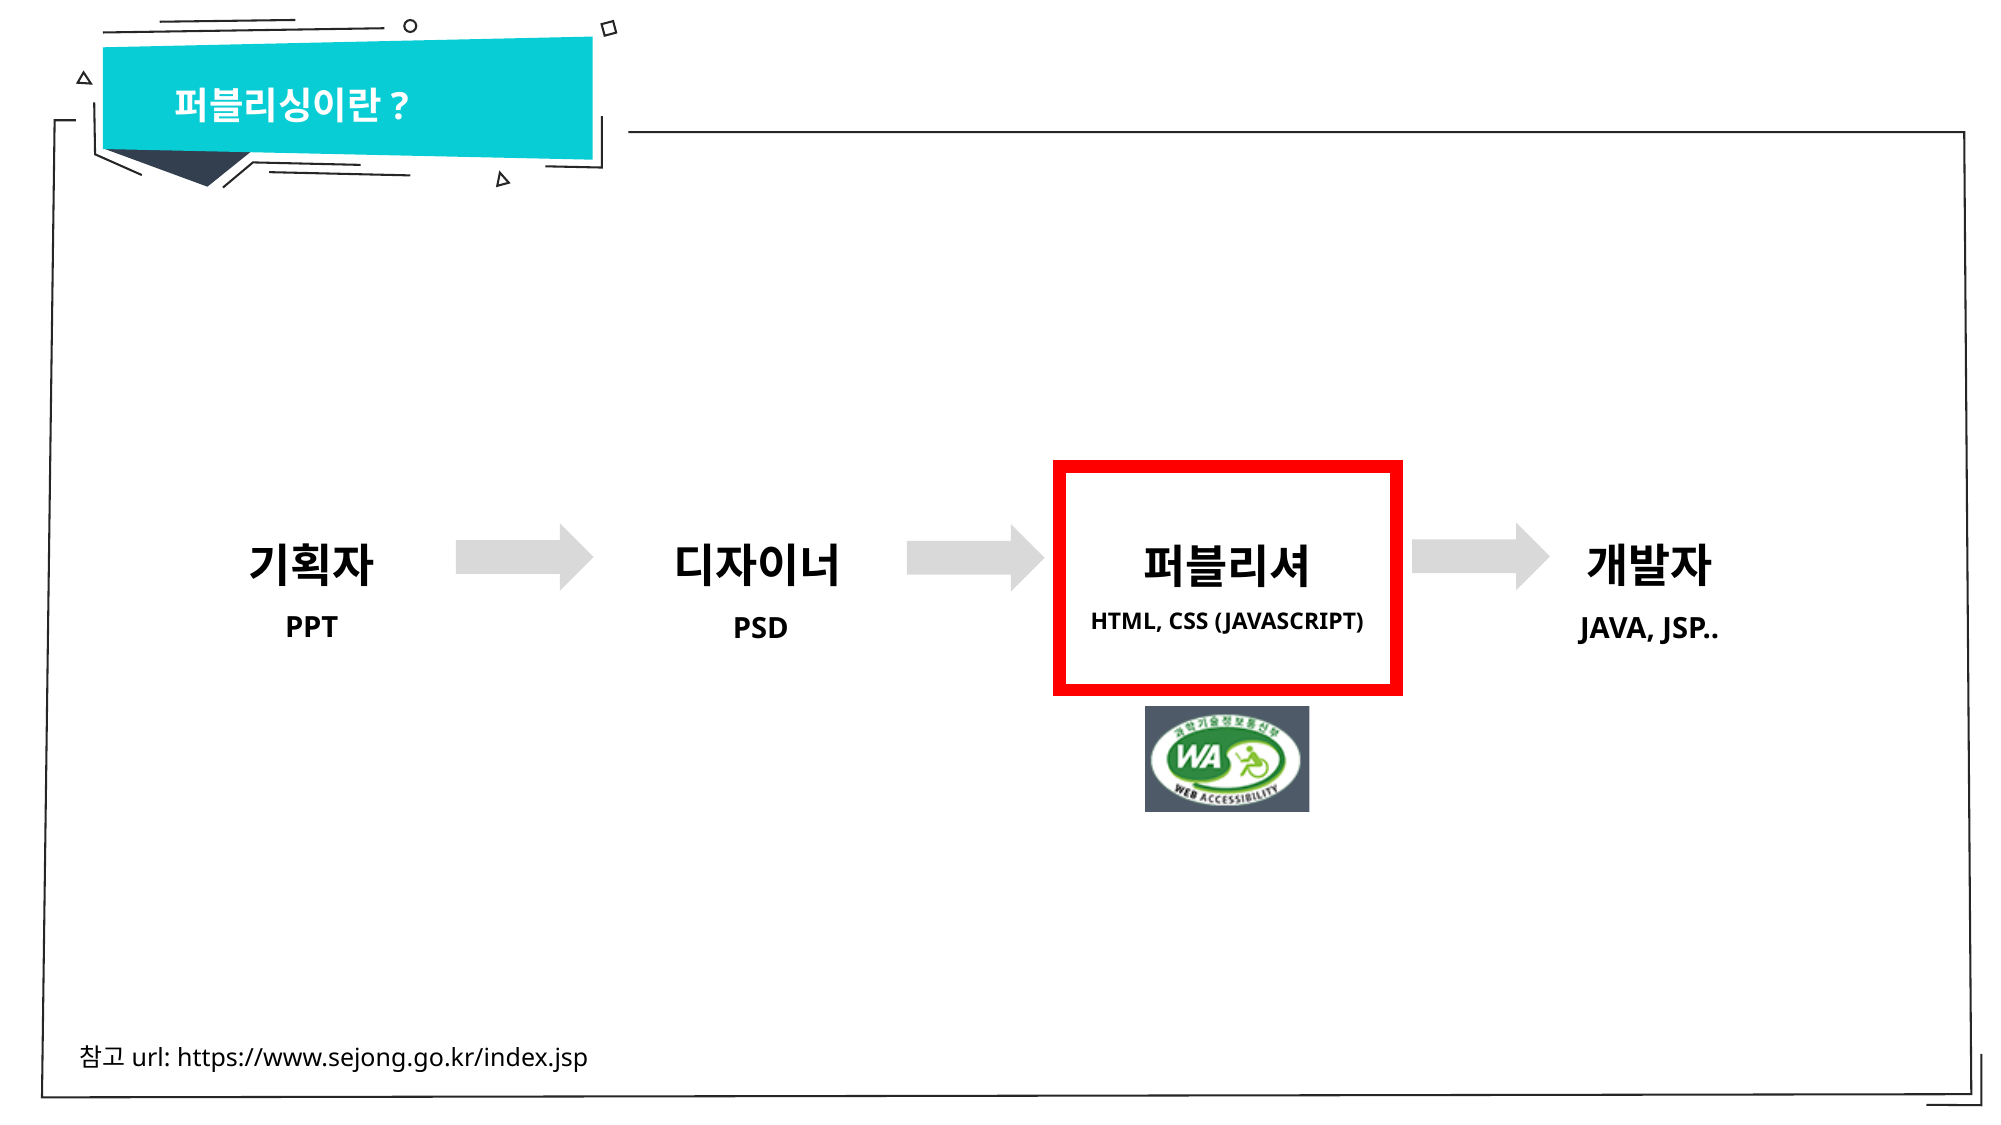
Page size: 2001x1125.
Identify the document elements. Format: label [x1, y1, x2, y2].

text_box [79, 19, 615, 188]
picture [1145, 706, 1310, 812]
text_box [41, 120, 1982, 1106]
